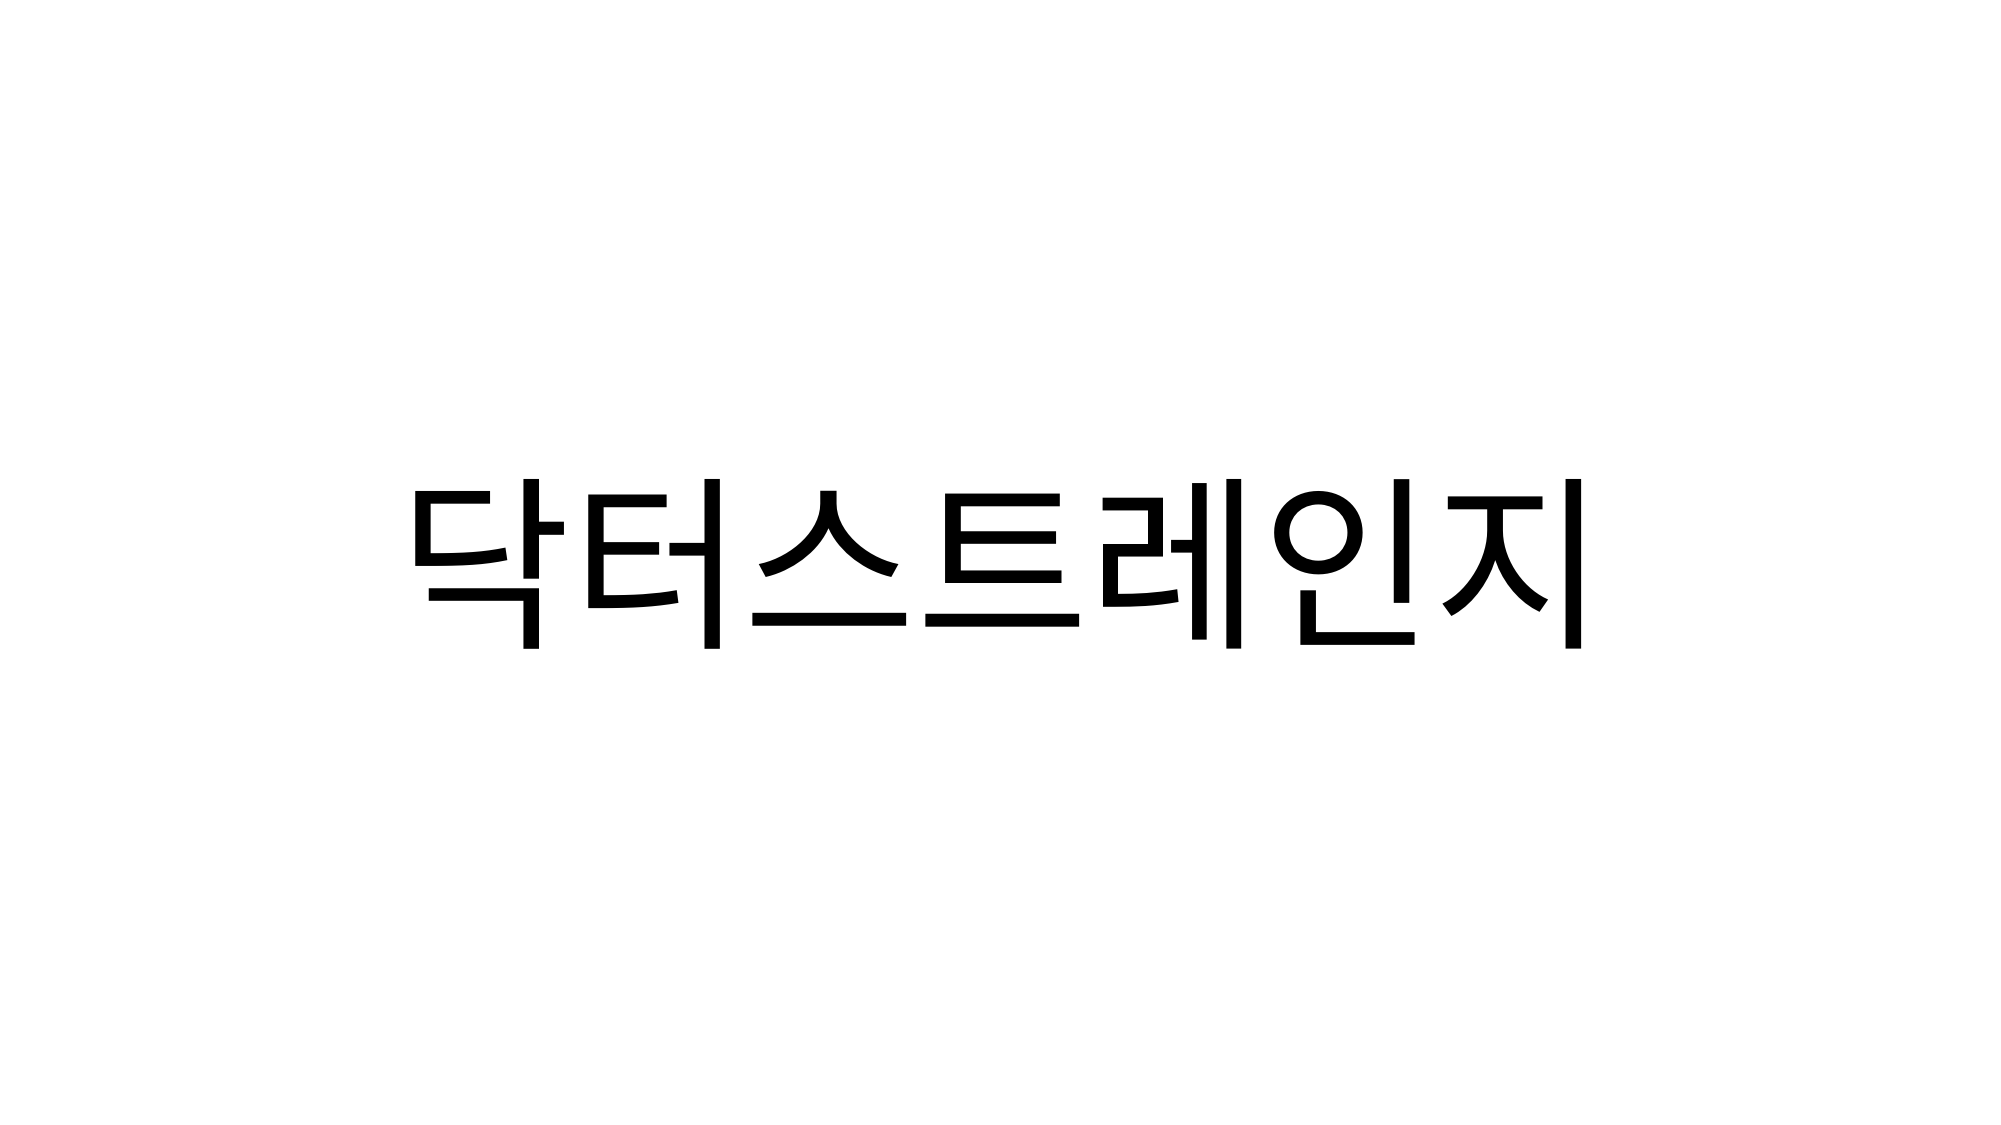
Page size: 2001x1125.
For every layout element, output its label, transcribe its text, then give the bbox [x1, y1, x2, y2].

list 닥터스트레인지 [383, 464, 1833, 790]
